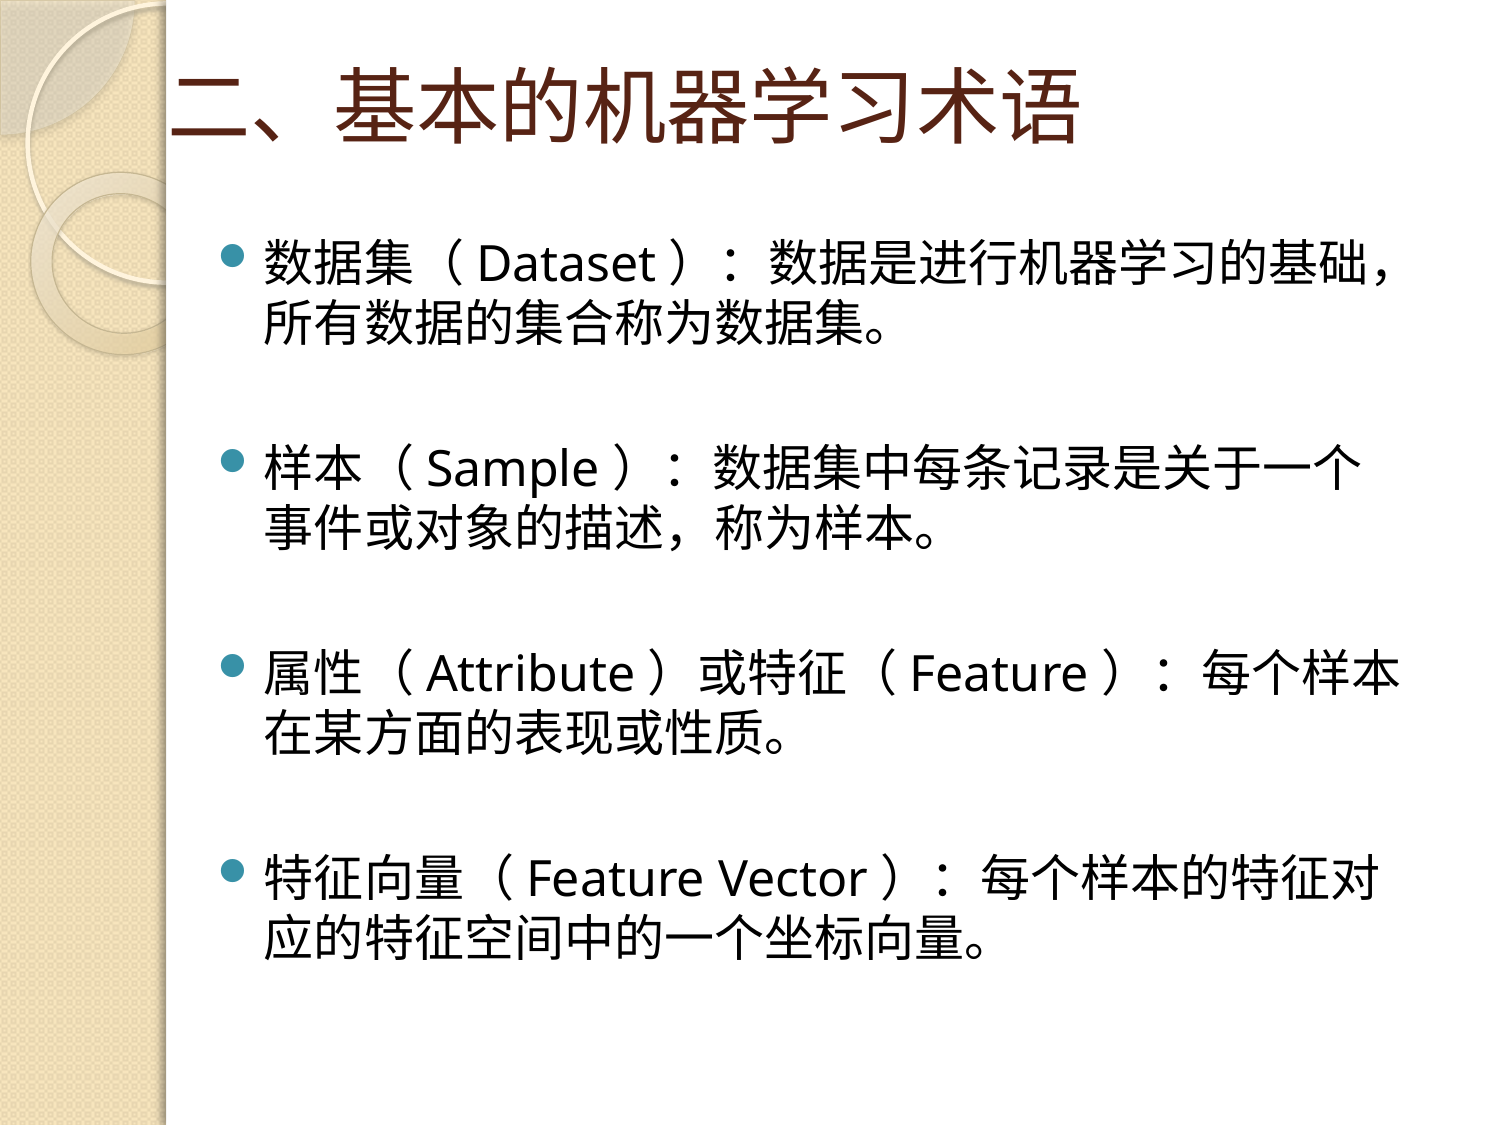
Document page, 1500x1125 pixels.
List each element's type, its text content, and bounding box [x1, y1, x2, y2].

list 数据集（Dataset）：数据是进行机器学习的基础，所有数据的集合称为数据集。 样本（Sample）：数据集中每条记录是关于一个事件或对象的描述，称为样本。 属性（Attribute）或特征（Feature）：每个样本在某方面的表现或性质。 特征向量（Feature Vector）：每个样本的特征对应的特征空间中的一个坐标向量。 [189, 223, 1420, 1012]
text_box 二、基本的机器学习术语 [152, 25, 1241, 183]
